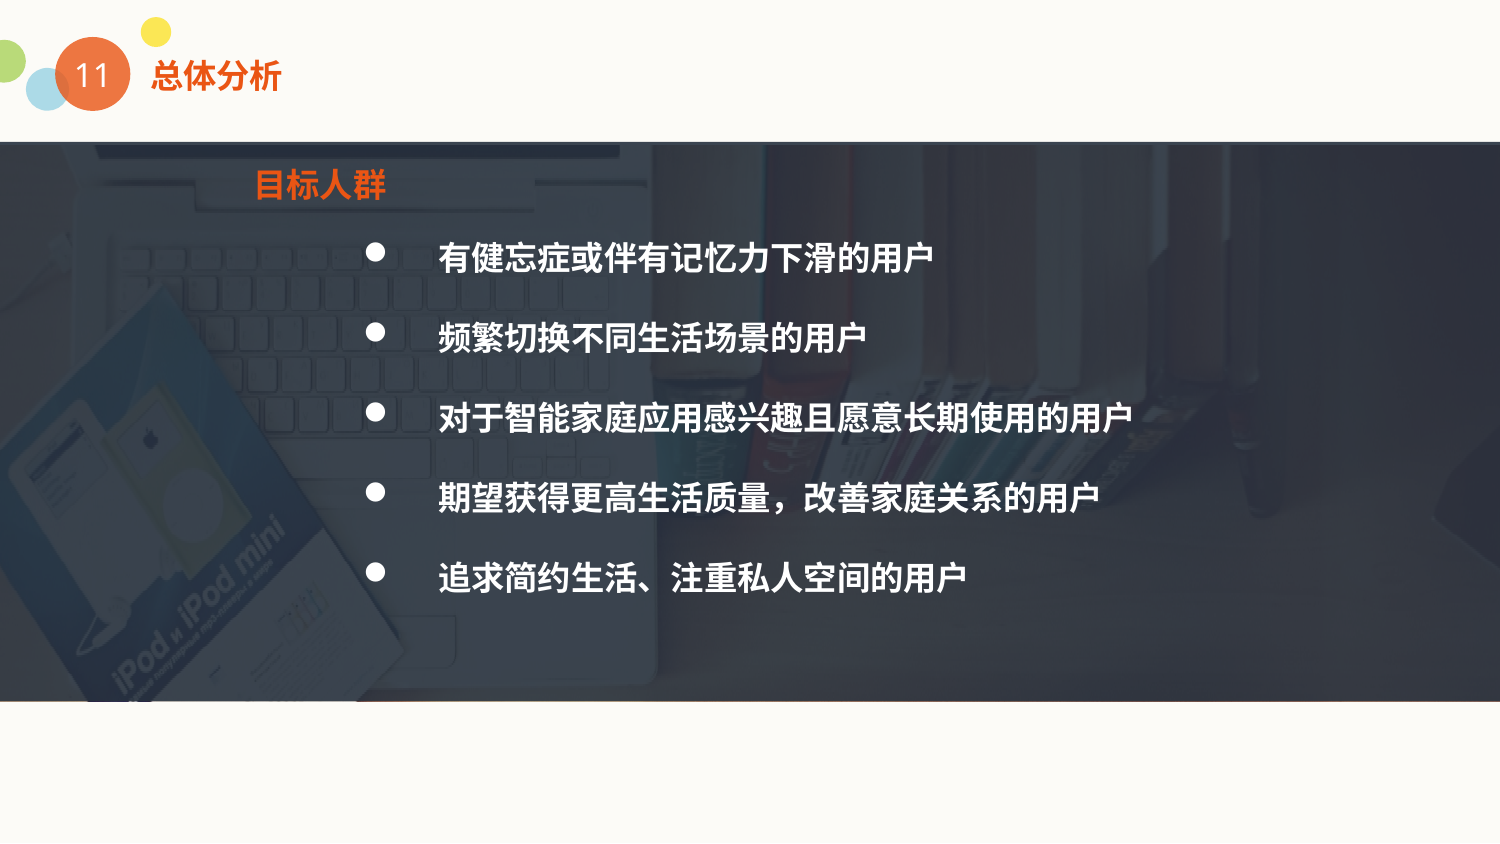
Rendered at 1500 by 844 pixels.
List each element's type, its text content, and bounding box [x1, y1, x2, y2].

text_box 11 [65, 53, 121, 94]
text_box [0, 141, 1500, 702]
text_box [140, 17, 172, 48]
text_box 总体分析 [150, 55, 455, 96]
text_box [0, 39, 26, 83]
text_box [25, 67, 66, 111]
text_box [55, 36, 131, 111]
